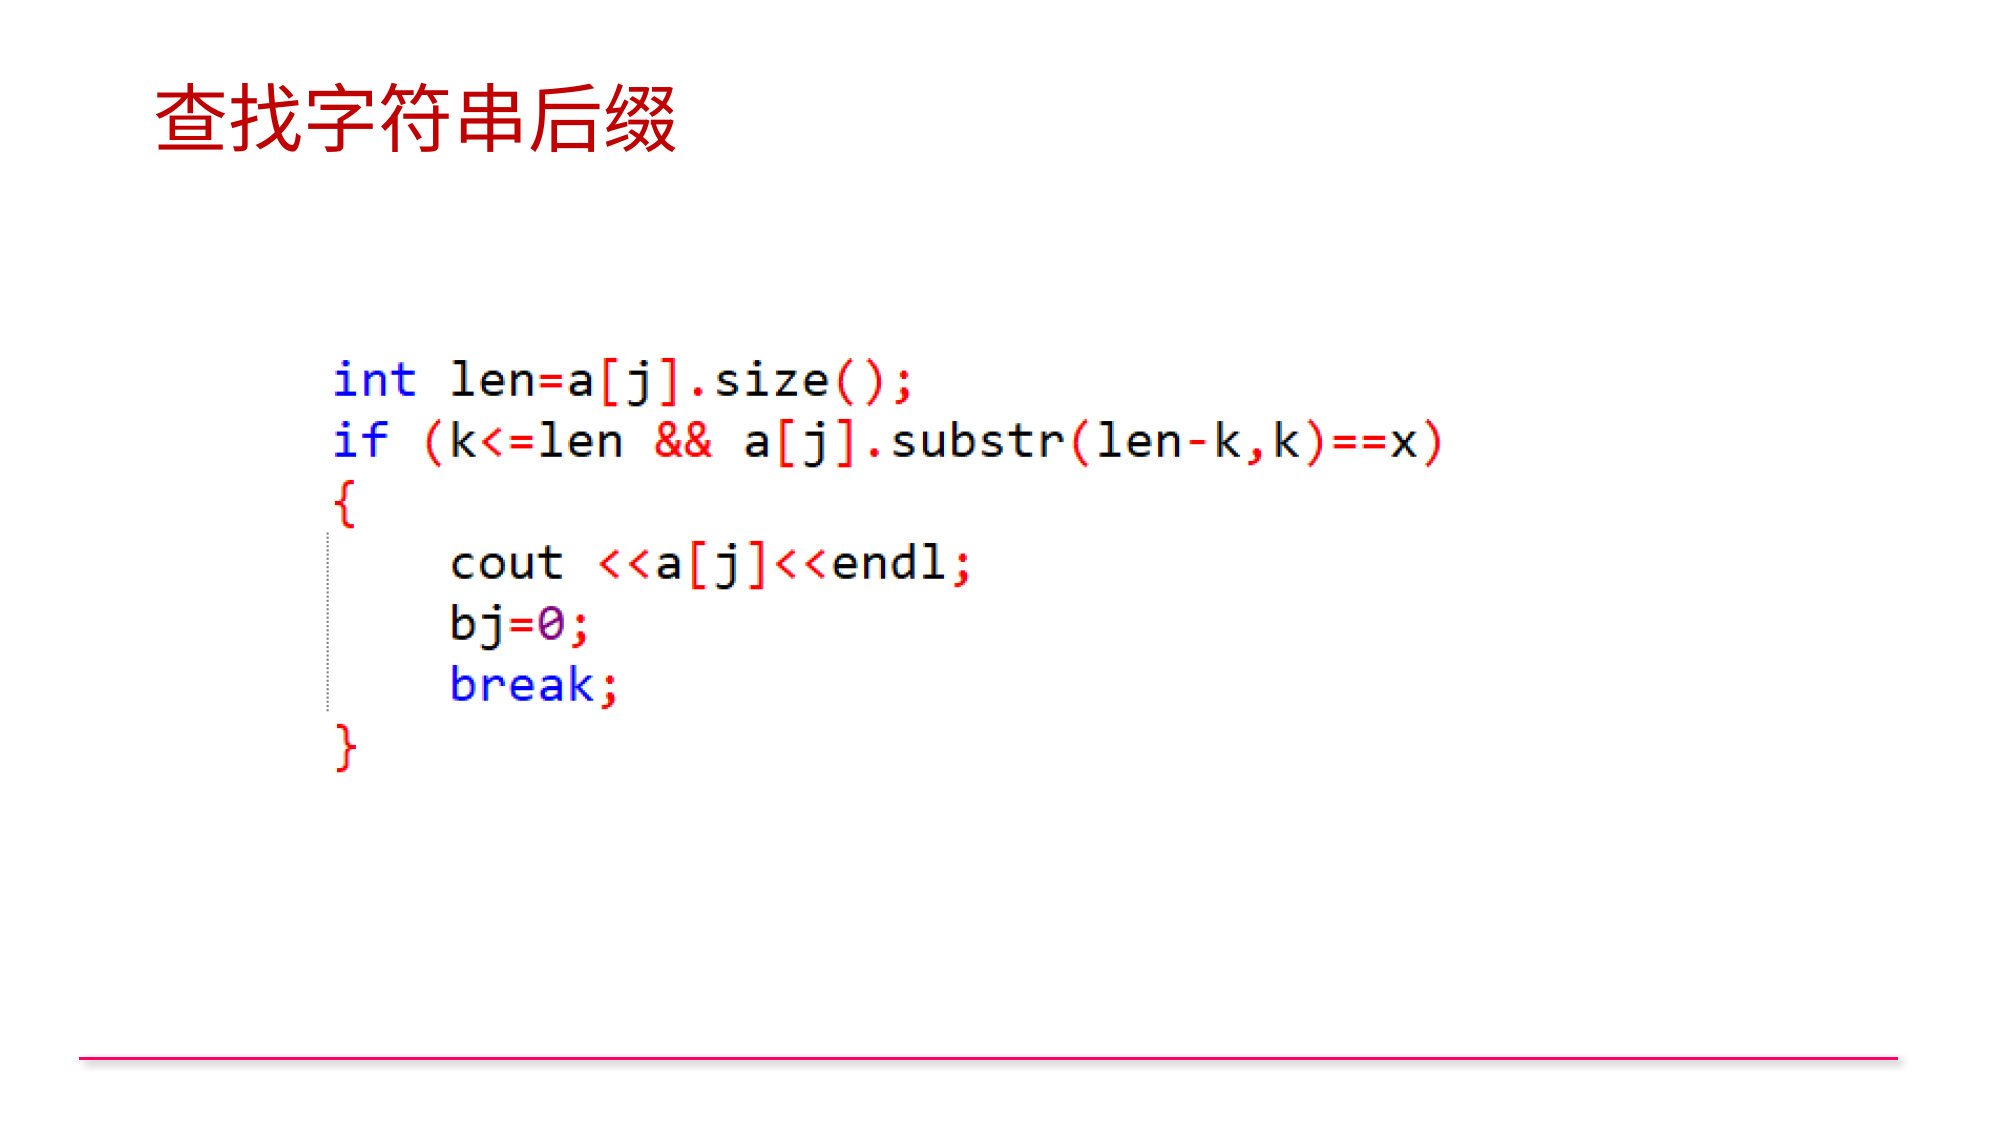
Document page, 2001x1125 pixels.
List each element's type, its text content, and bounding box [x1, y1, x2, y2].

title 查找字符串后缀 [138, 60, 1864, 185]
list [314, 338, 1469, 787]
